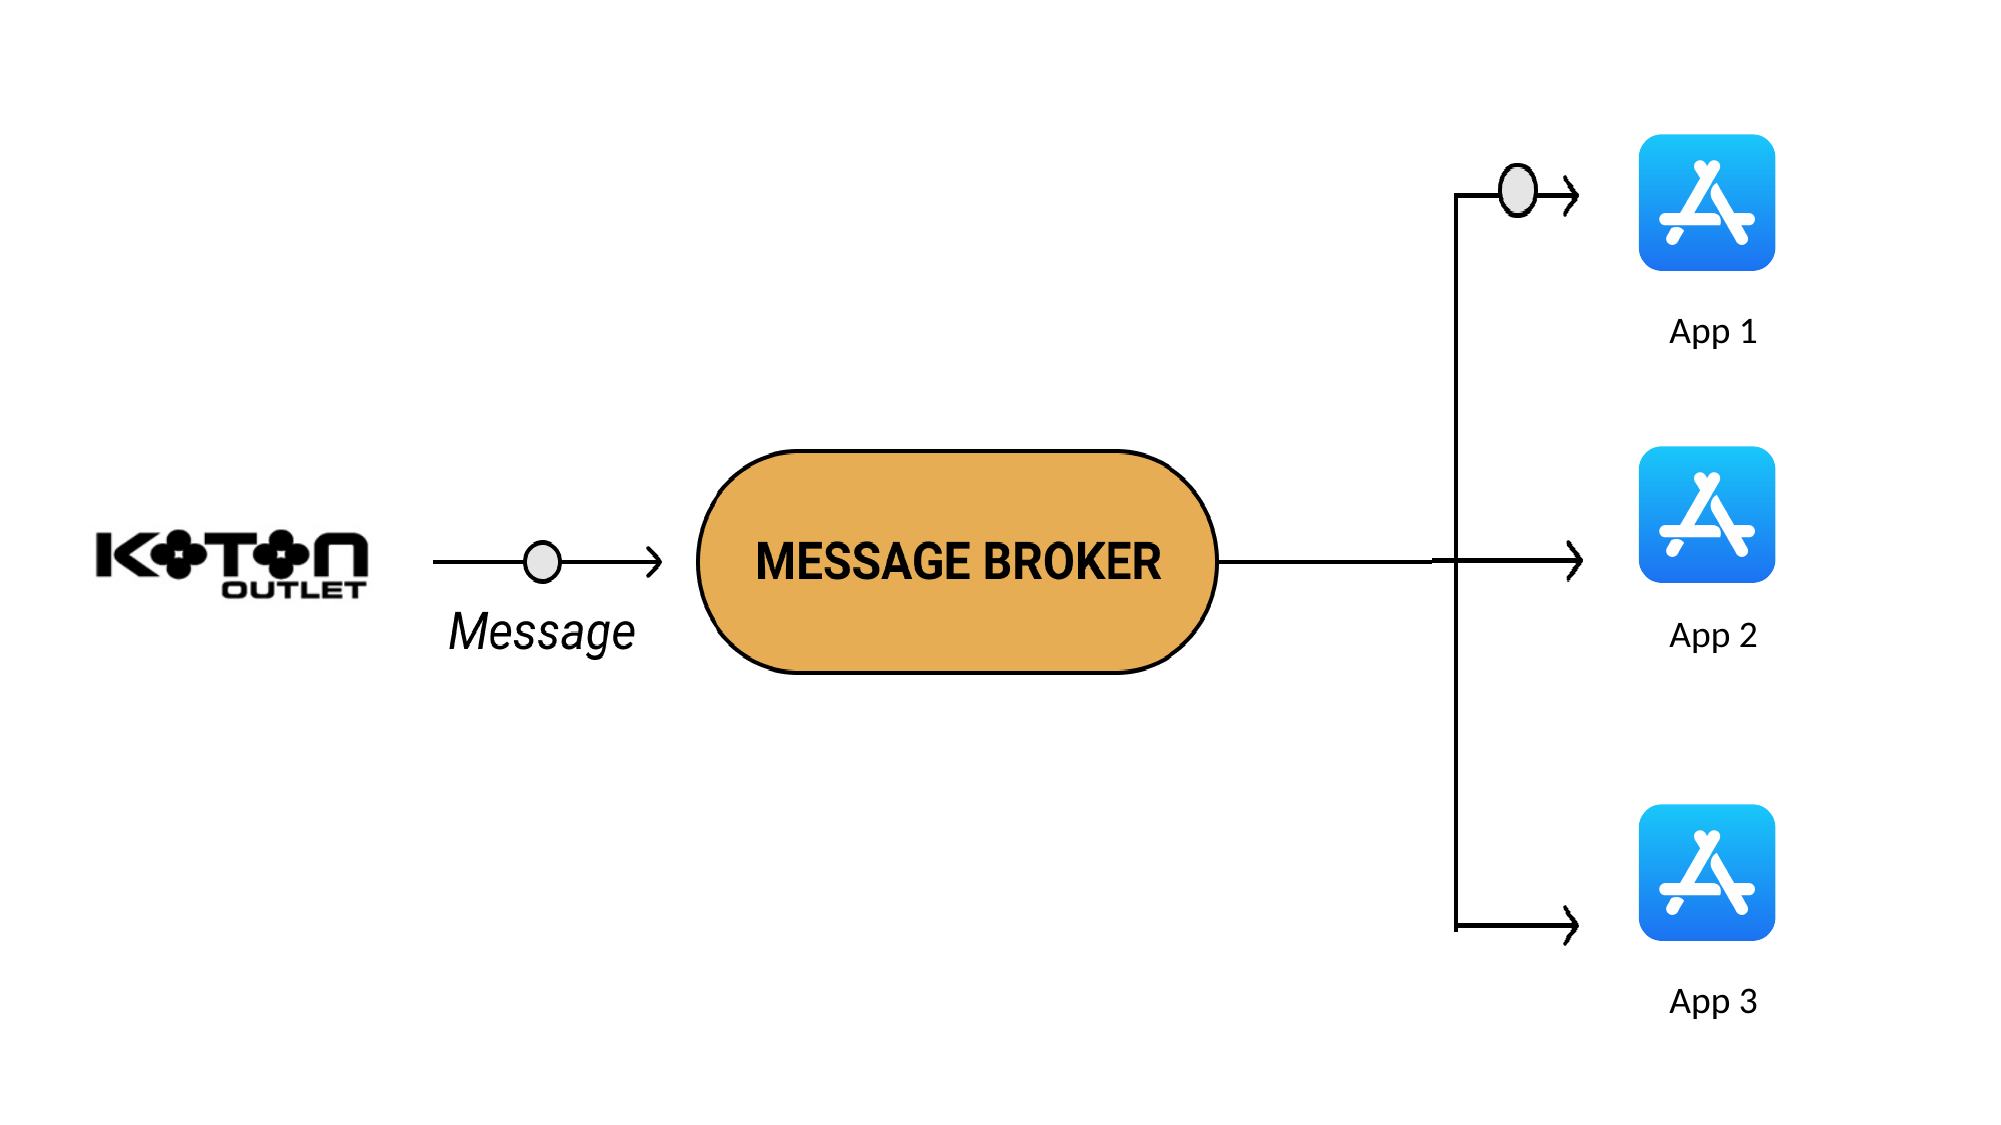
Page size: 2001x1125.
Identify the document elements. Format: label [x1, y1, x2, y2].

picture [39, 46, 2000, 1029]
